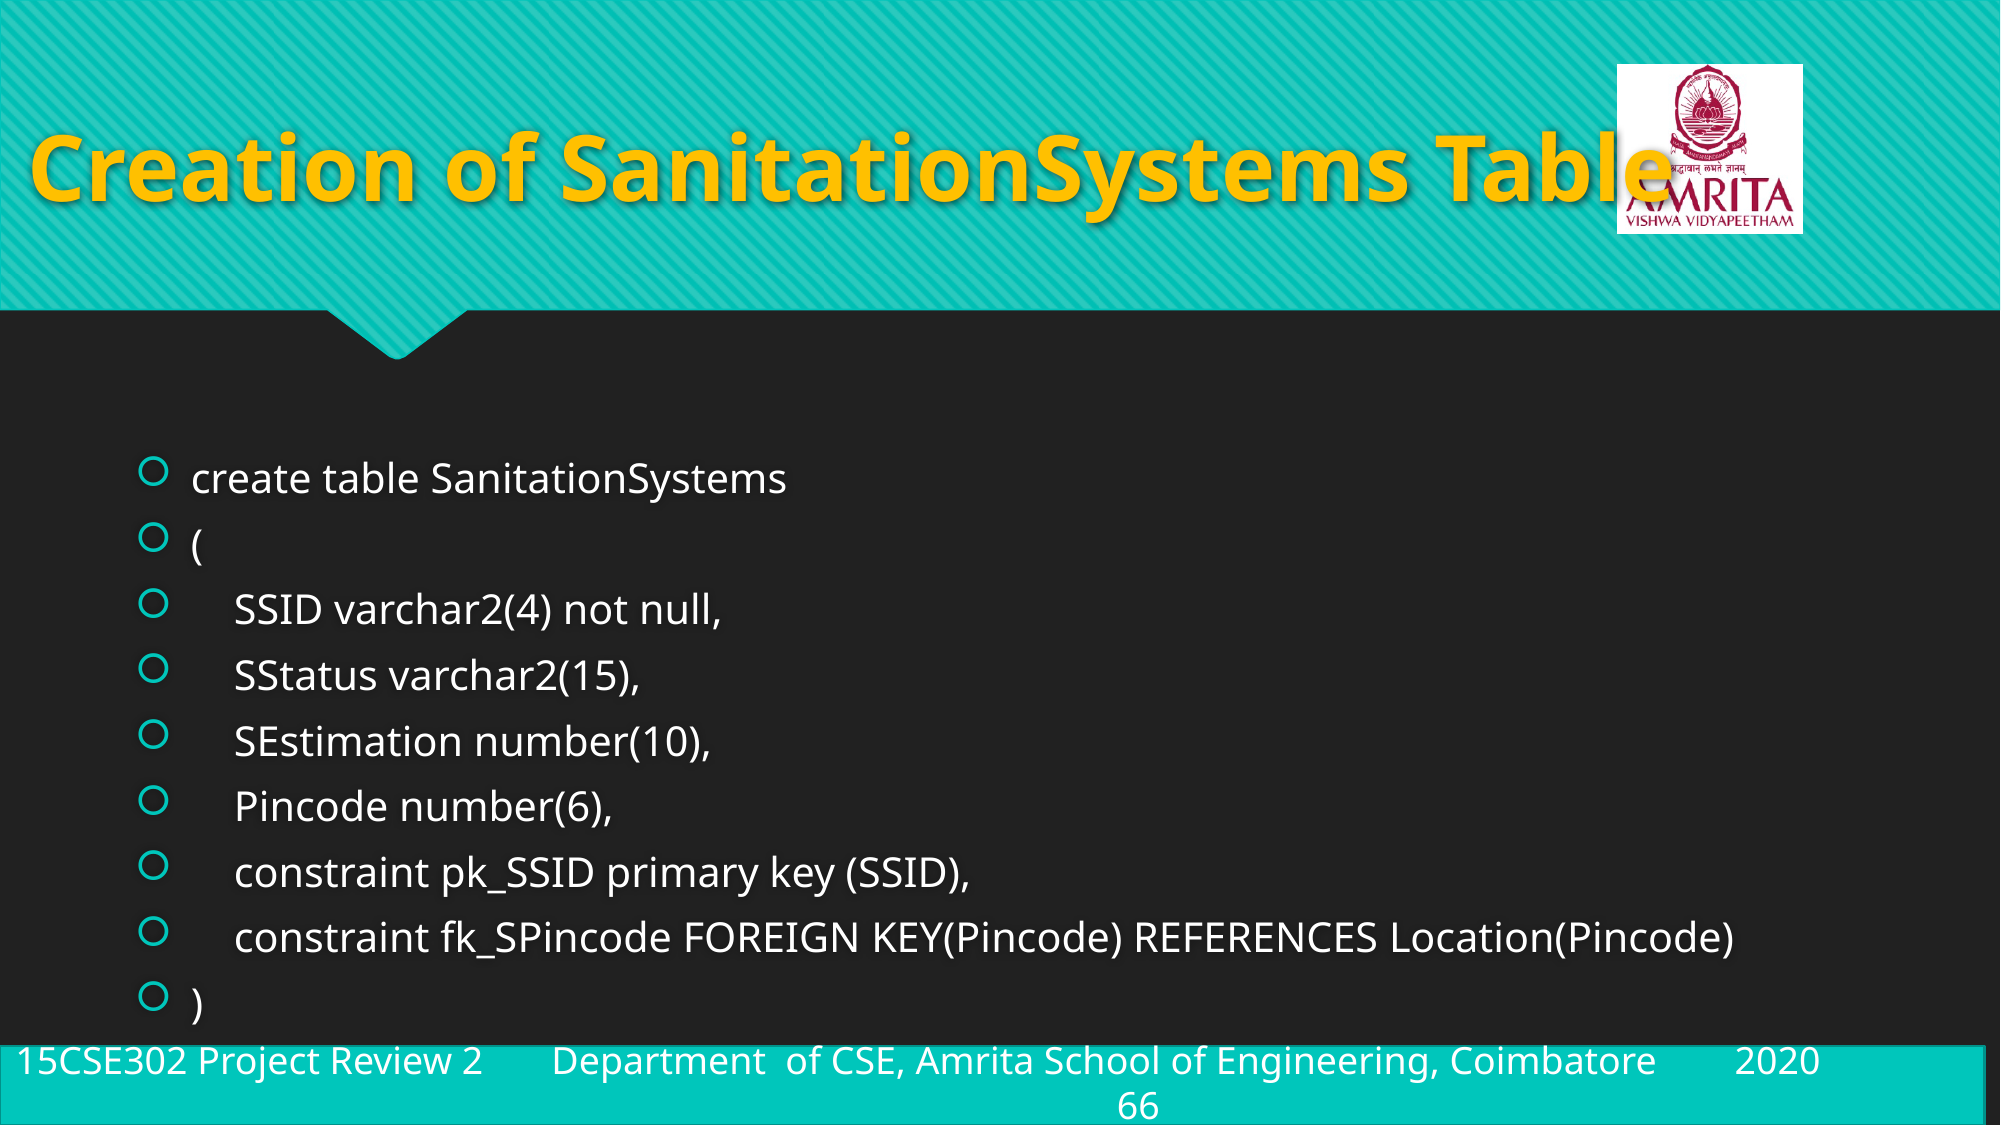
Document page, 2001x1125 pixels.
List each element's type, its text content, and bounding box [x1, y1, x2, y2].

title Creation of SanitationSystems Table [12, 68, 1747, 228]
picture [1617, 64, 1803, 234]
list create table SanitationSystems ( SSID varchar2(4) not null, SStatus varchar2(15), SEstimation number(10), Pincode number(6), constraint pk_SSID primary key (SSID), constraint fk_SPincode FOREIGN KEY(Pincode) REFERENCES Location(Pincode) ) [120, 444, 1852, 1042]
